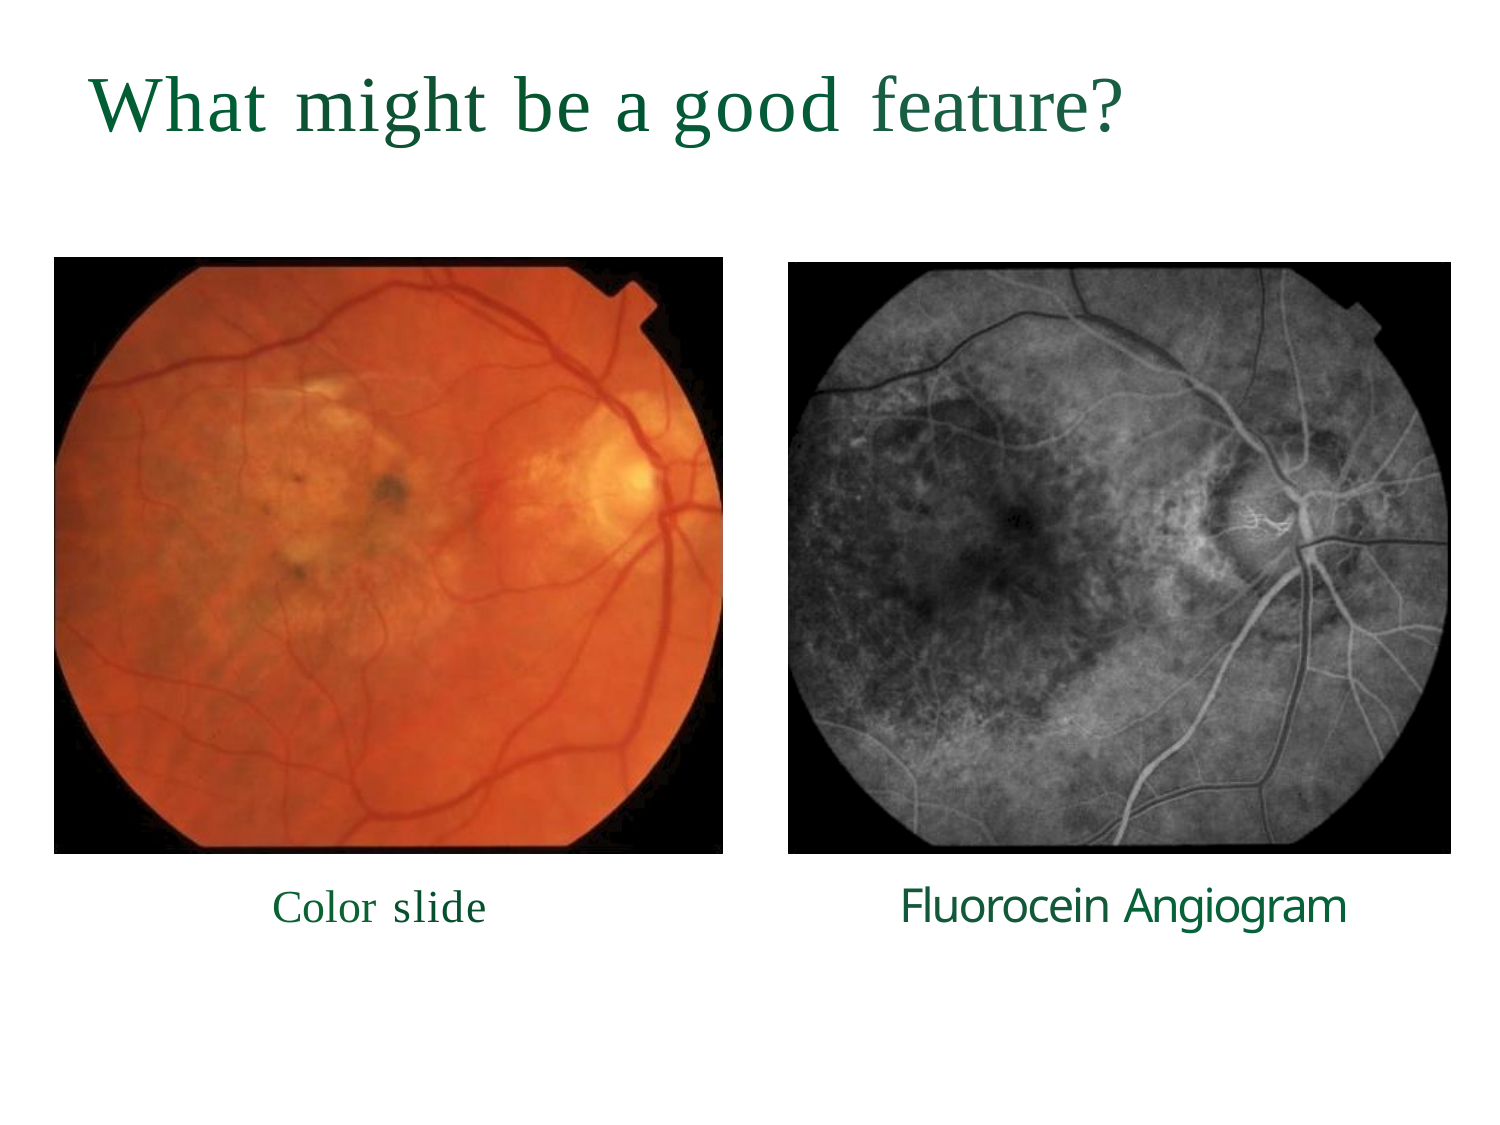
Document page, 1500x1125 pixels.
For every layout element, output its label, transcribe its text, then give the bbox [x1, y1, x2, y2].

picture [787, 261, 1451, 855]
title What might be a good feature? [52, 49, 1138, 240]
text_box Color slide [270, 874, 495, 932]
picture [53, 257, 723, 855]
text_box Fluorocein Angiogram [897, 873, 1360, 932]
